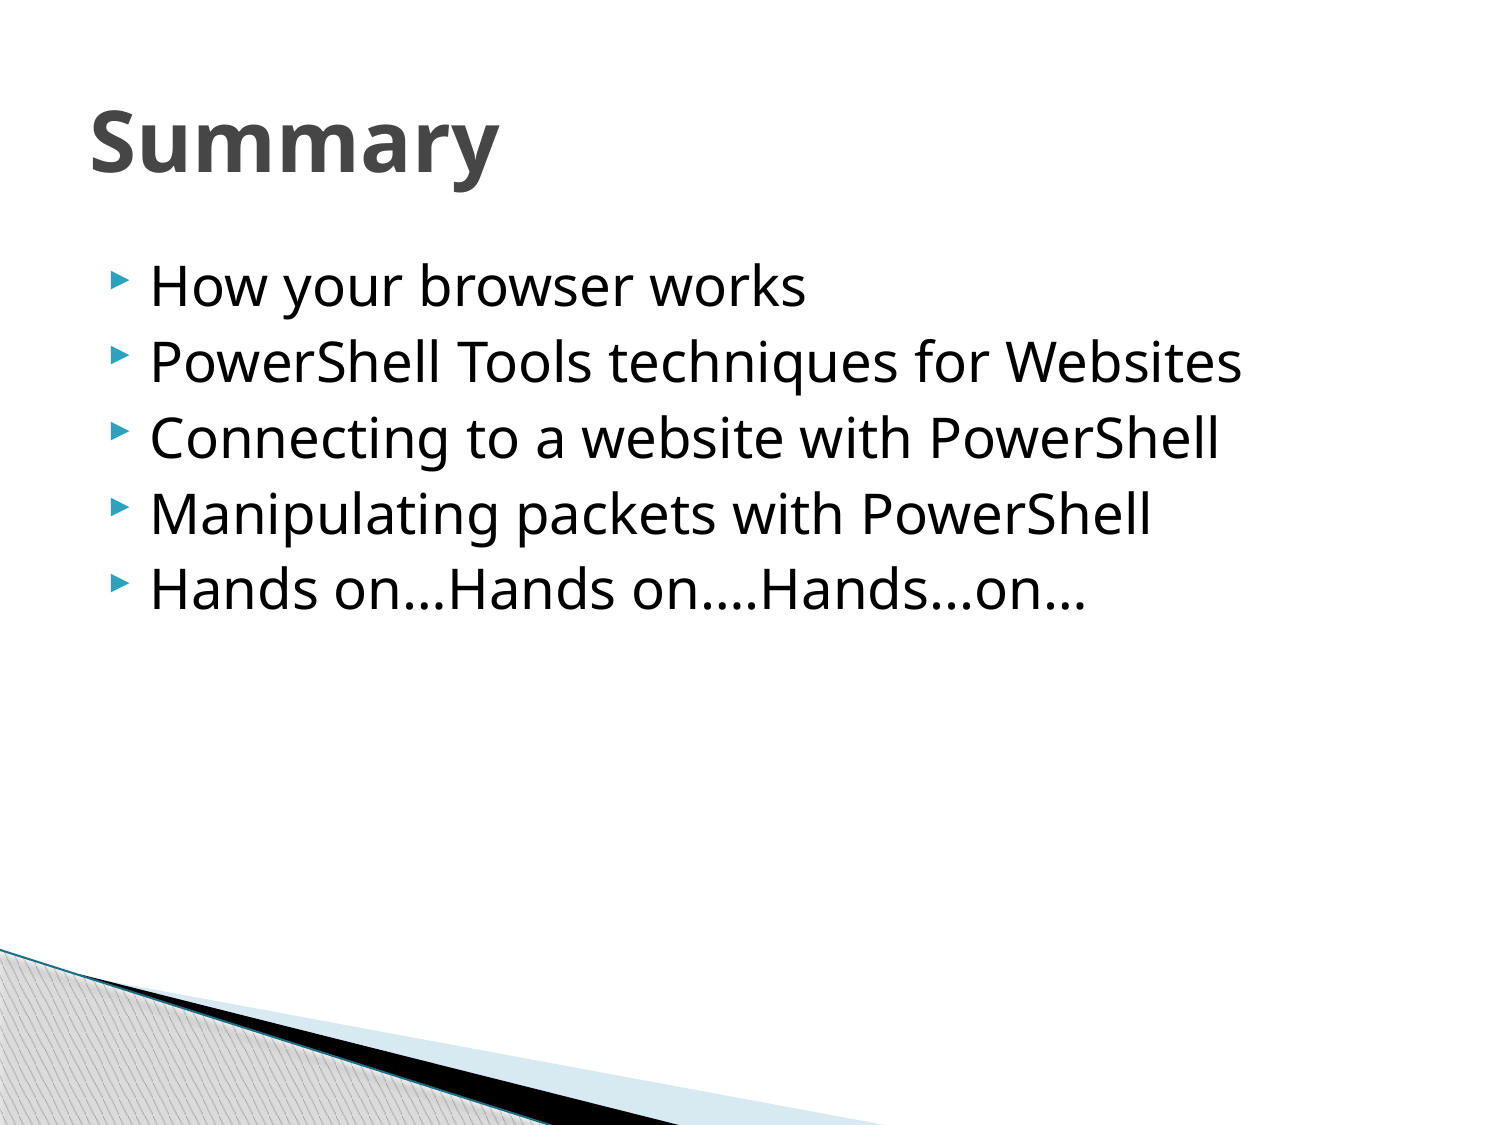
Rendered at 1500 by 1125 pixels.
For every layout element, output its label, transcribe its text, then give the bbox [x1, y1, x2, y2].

list How your browser works PowerShell Tools techniques for Websites Connecting to a website with PowerShell Manipulating packets with PowerShell Hands on…Hands on….Hands...on… [75, 243, 1425, 986]
title Summary [75, 45, 1425, 233]
